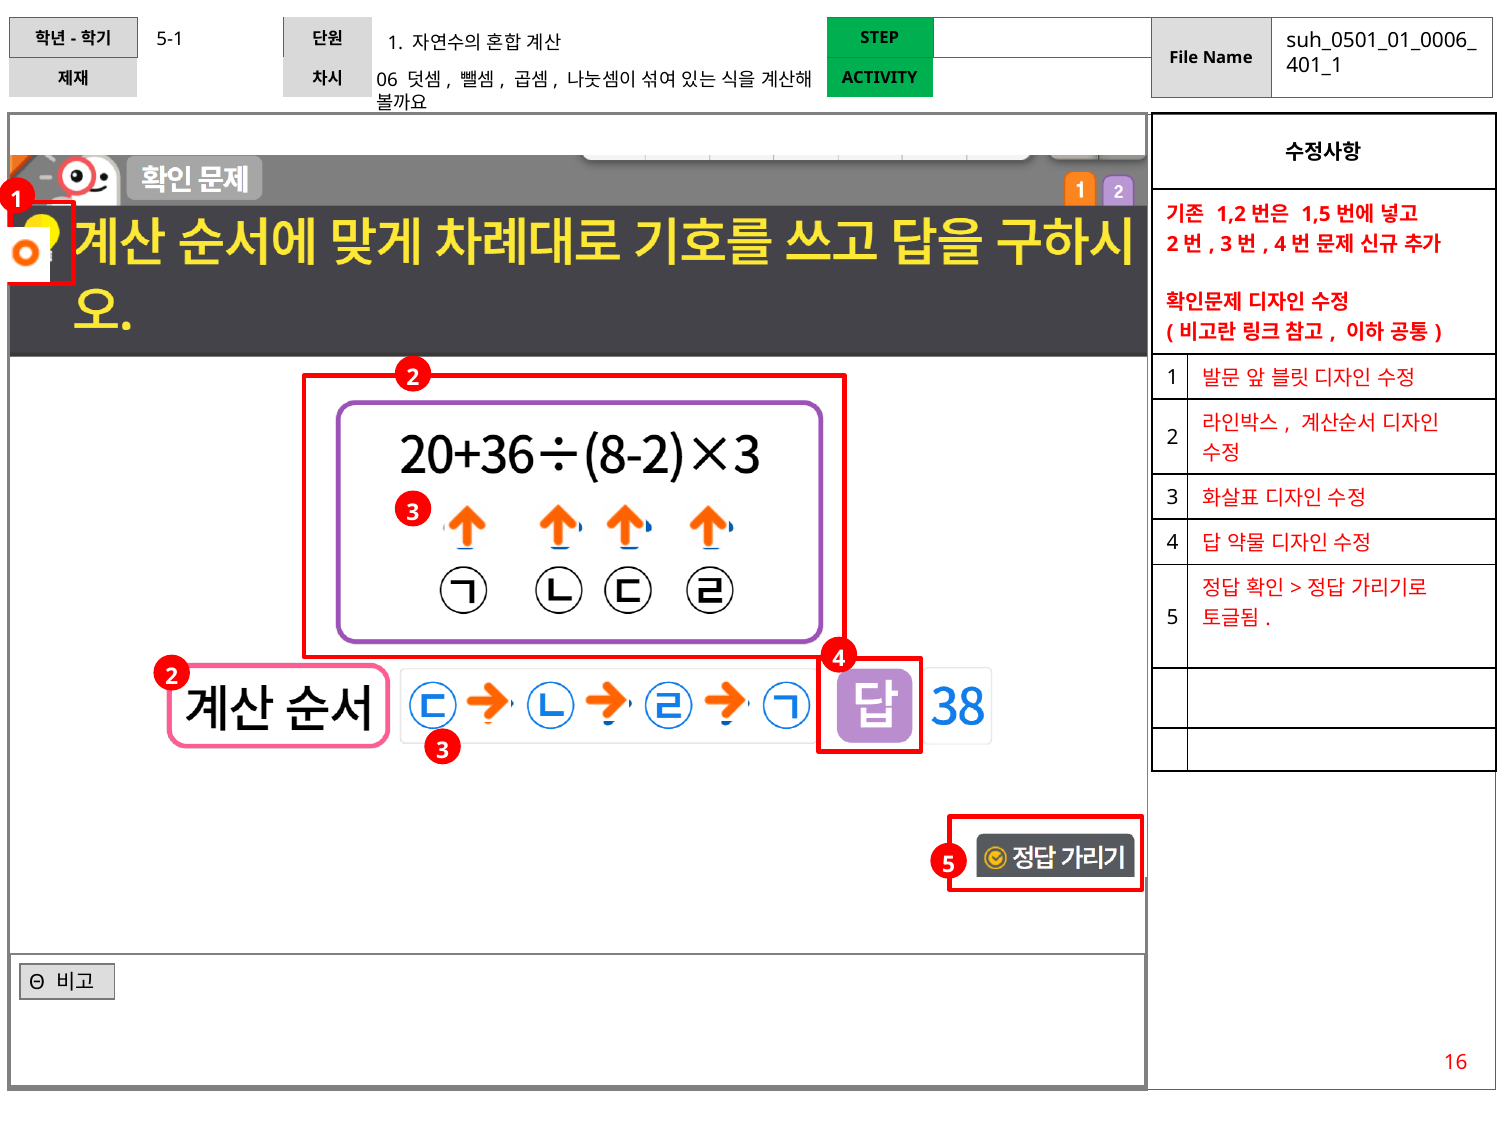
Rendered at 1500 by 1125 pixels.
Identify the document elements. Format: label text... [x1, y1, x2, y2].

picture [0, 155, 1148, 877]
table_header 수정사항 [1153, 114, 1495, 188]
text_box [948, 884, 1144, 892]
table_cell 1 [1153, 355, 1187, 398]
table_cell 3 [1153, 475, 1187, 518]
table_cell 5 [1153, 565, 1187, 667]
table_cell [1153, 669, 1187, 727]
table_cell [1188, 669, 1495, 727]
table_cell 2 [1153, 400, 1187, 473]
text_box suh_0501_01_0006_401_1 [1271, 18, 1500, 84]
text_box 1 [0, 179, 4, 211]
table_cell 4 [1153, 520, 1187, 564]
table_cell [1153, 729, 1187, 770]
table_cell 발문 앞 블릿 디자인 수정 [1188, 355, 1495, 398]
text_box 1. 자연수의 혼합 계산 [372, 23, 828, 48]
table_cell 정답 확인>정답 가리기로 토글됨. [1188, 565, 1495, 667]
table_cell 기존 1,2번은 1,5번에 넣고 2번, 3번, 4번 문제 신규 추가 확인문제 디자인 수정 (비고란 링크 참고, 이하 공통) [1153, 190, 1495, 353]
text_box 5-1 [141, 18, 284, 55]
table_cell 화살표 디자인 수정 [1188, 475, 1495, 518]
table_cell 답 약물 디자인 수정 [1188, 520, 1495, 564]
table_cell [1188, 729, 1495, 770]
table_cell 라인박스, 계산순서 디자인 수정 [1188, 400, 1495, 473]
text_box 06 덧셈, 뺄셈, 곱셈, 나눗셈이 섞여 있는 식을 계산해 볼까요 [361, 60, 852, 96]
